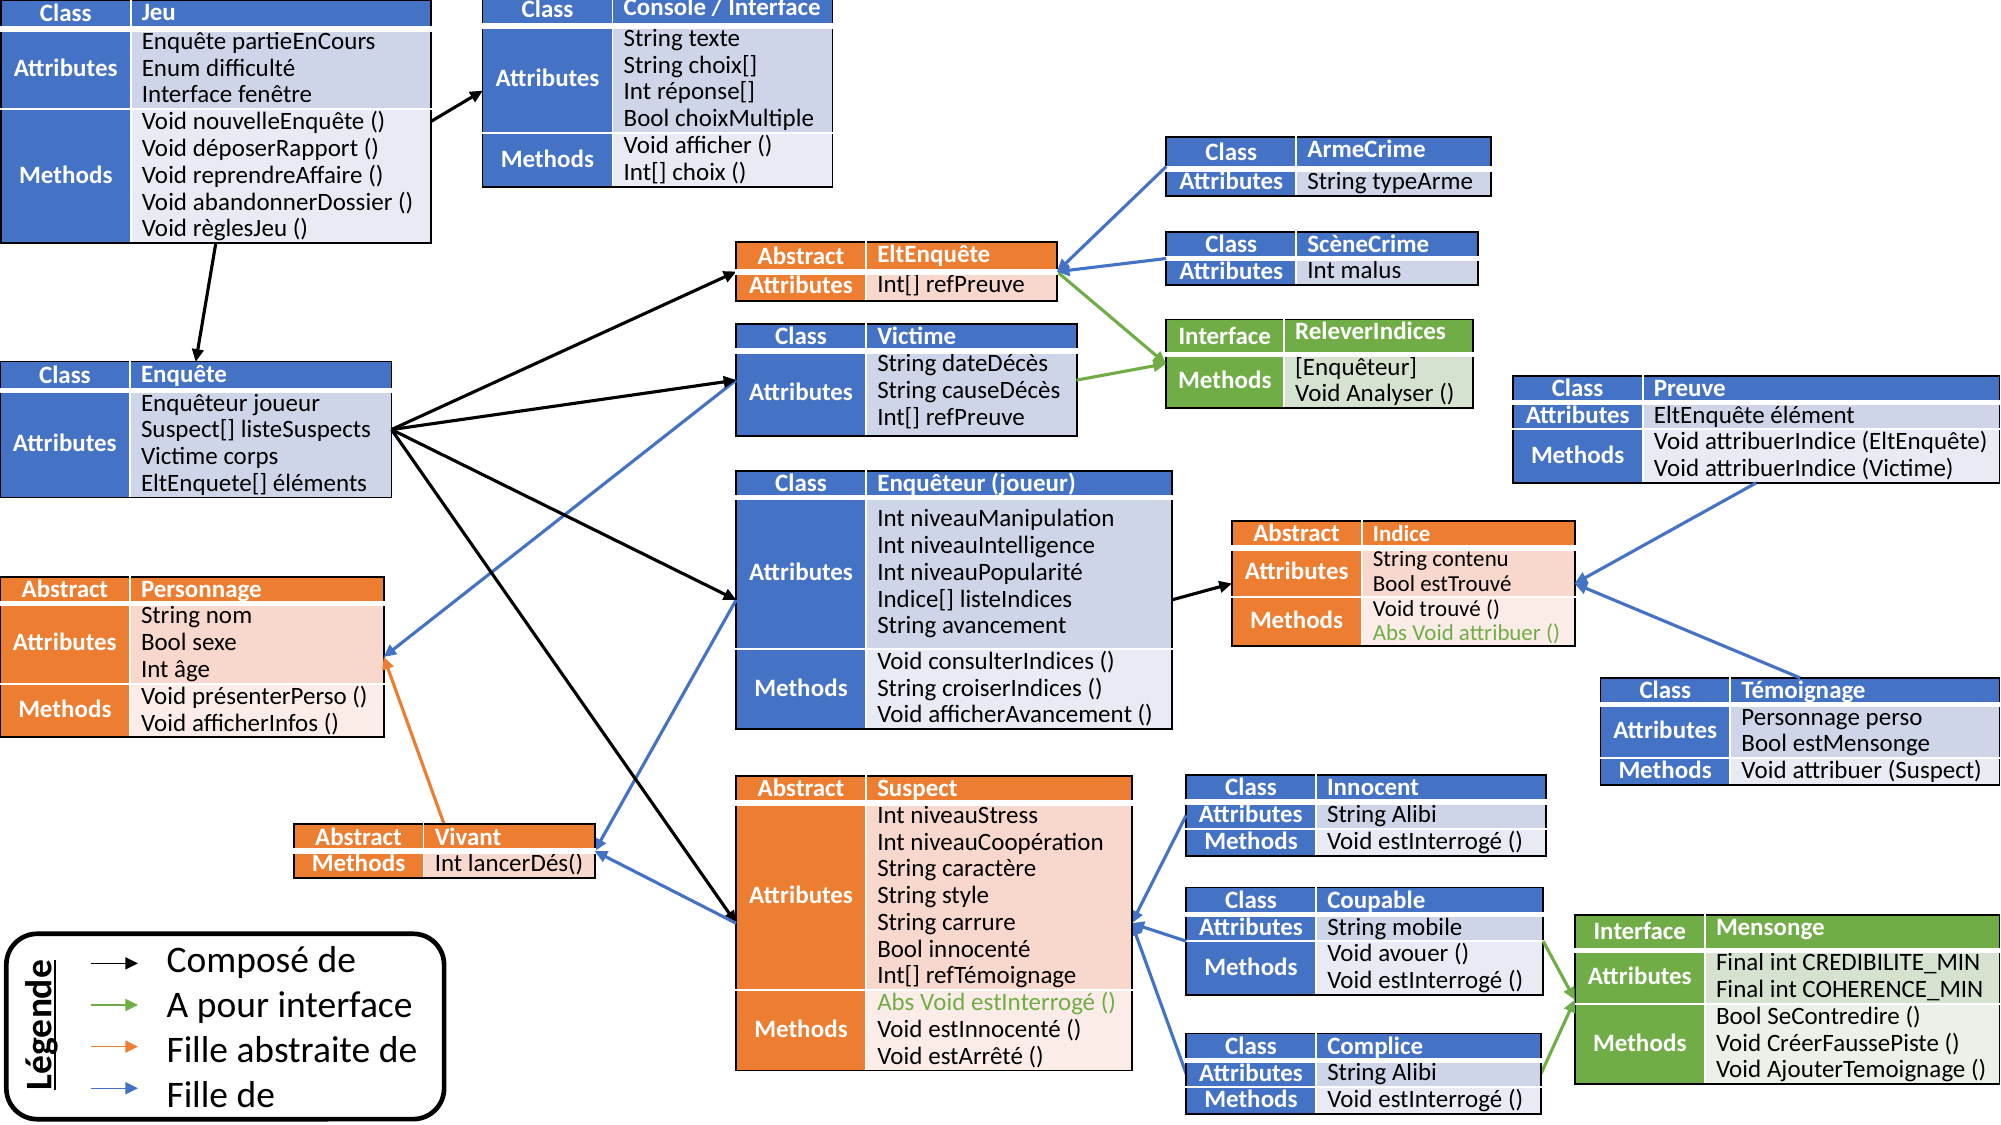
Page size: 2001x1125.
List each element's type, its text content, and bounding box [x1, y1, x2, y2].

table_cell Abs Void estInterrogé () Void estInnocenté () Void estArrêté () [867, 991, 1131, 1070]
table_cell String dateDécès String causeDécès Int[] refPreuve [867, 354, 1076, 435]
text_box Composé de A pour interface Fille abstraite de Fille de [151, 1097, 445, 1123]
table_cell Methods [1187, 1088, 1315, 1113]
table_cell String nom Bool sexe Int âge [131, 606, 383, 683]
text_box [1131, 821, 1187, 950]
table_cell Enquêteur joueur Suspect[] listeSuspects Victime corps EltEnquete[] éléments [131, 393, 383, 497]
table_cell Enquête partieEnCours Enum difficulté Interface fenêtre [132, 32, 430, 108]
table_header ArmeCrime [1297, 138, 1490, 166]
table_cell Personnage perso Bool estMensonge [1731, 707, 1999, 757]
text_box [383, 386, 391, 671]
table_header Interface [1167, 320, 1283, 352]
table_cell String texte String choix[] Int réponse[] Bool choixMultiple [613, 29, 832, 132]
table_cell Attributes [737, 275, 865, 300]
table_header Abstract [737, 777, 865, 800]
table_cell Attributes [1, 606, 129, 683]
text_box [1171, 593, 1232, 614]
table_cell Attributes [483, 29, 612, 132]
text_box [1057, 273, 1166, 369]
table_header Suspect [867, 777, 1131, 800]
table_cell Methods [1, 685, 129, 736]
table_cell Methods [1187, 942, 1315, 994]
table_cell Attributes [1187, 1063, 1315, 1086]
table_header Complice [1317, 1034, 1540, 1058]
table_header EltEnquête [867, 243, 1056, 269]
table_cell Void estInterrogé () [1317, 1088, 1540, 1113]
table_cell Int niveauManipulation Int niveauIntelligence Int niveauPopularité Indice[] listeIndices String avancement [867, 500, 1171, 648]
table_cell String Alibi [1317, 805, 1545, 828]
text_box [33, 932, 446, 1121]
table_header Class [1601, 679, 1729, 702]
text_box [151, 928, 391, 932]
table_header Mensonge [1706, 916, 1999, 948]
table_header Class [1187, 888, 1315, 912]
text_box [1574, 593, 1800, 678]
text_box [391, 441, 737, 951]
table_cell Methods [1601, 759, 1729, 784]
text_box Légende [6, 930, 67, 1120]
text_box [1131, 950, 1187, 1080]
table_header Témoignage [1731, 679, 1999, 702]
table_cell Void estInterrogé () [1317, 830, 1545, 855]
table_header Class [737, 325, 865, 348]
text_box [195, 284, 216, 362]
table_header Innocent [1317, 776, 1545, 799]
table_cell String contenu Bool estTrouvé [1363, 551, 1574, 596]
table_header ReleverIndices [1285, 320, 1472, 352]
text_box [1076, 368, 1166, 387]
table_cell Attributes [2, 32, 130, 108]
table_header Class [737, 472, 865, 495]
table_header Interface [1576, 916, 1704, 948]
table_cell Void présenterPerso () Void afficherInfos () [131, 685, 383, 736]
table_cell Attributes [1514, 405, 1642, 428]
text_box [383, 671, 391, 825]
table_cell Methods [737, 991, 865, 1070]
table_cell Void nouvelleEnquête () Void déposerRapport () Void reprendreAffaire () Void abandonnerDossier () Void règlesJeu () [132, 110, 430, 242]
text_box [1541, 1011, 1575, 1080]
table_header Abstract [1233, 522, 1361, 545]
table_cell Methods [737, 650, 865, 728]
table_cell Methods [295, 854, 391, 877]
table_cell Final int CREDIBILITE_MIN Final int COHERENCE_MIN [1706, 953, 1999, 1003]
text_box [430, 105, 483, 143]
table_header Personnage [131, 578, 383, 601]
table_header Class [483, 0, 612, 23]
table_header Abstract [1, 578, 129, 601]
table_header Abstract [295, 825, 391, 848]
table_cell EltEnquête élément [1644, 405, 1999, 428]
table_header Class [1514, 377, 1642, 400]
table_cell Methods [2, 110, 130, 242]
table_cell Methods [1233, 598, 1361, 645]
table_cell Int malus [1297, 261, 1477, 284]
table_cell Void avouer () Void estInterrogé () [1317, 942, 1542, 994]
table_cell Attributes [737, 500, 865, 648]
table_header Indice [1363, 522, 1574, 545]
table_cell Attributes [1601, 707, 1729, 757]
table_cell Attributes [1187, 805, 1315, 828]
table_cell Int[] refPreuve [867, 275, 1056, 300]
table_cell Attributes [1576, 953, 1704, 1003]
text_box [391, 272, 737, 441]
table_header ScèneCrime [1297, 233, 1477, 256]
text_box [1057, 262, 1167, 273]
table_header Enquêteur (joueur) [867, 472, 1171, 495]
table_header Enquête [131, 362, 391, 388]
table_cell Methods [1167, 357, 1283, 407]
table_header Class [1, 362, 129, 388]
table_header Class [1167, 233, 1295, 256]
table_header Class [1187, 1034, 1315, 1058]
table_cell Attributes [1, 393, 129, 497]
table_header Class [1167, 138, 1295, 166]
table_cell Attributes [1233, 551, 1361, 596]
table_cell Void attribuer (Suspect) [1731, 759, 1999, 784]
table_header Abstract [737, 243, 865, 269]
table_cell Attributes [1187, 917, 1315, 940]
table_cell String Alibi [1317, 1063, 1540, 1086]
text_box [1574, 499, 1757, 593]
table_cell Void afficher () Int[] choix () [613, 134, 832, 186]
table_cell Attributes [737, 806, 865, 989]
table_cell Methods [1187, 830, 1315, 855]
table_cell Int niveauStress Int niveauCoopération String caractère String style String carrure Bool innocenté Int[] refTémoignage [867, 806, 1131, 989]
table_cell Attributes [1167, 172, 1295, 195]
table_header Victime [867, 325, 1057, 348]
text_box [1057, 168, 1167, 262]
table_header Coupable [1317, 888, 1542, 912]
table_cell Attributes [737, 354, 865, 435]
table_header Jeu [132, 1, 430, 26]
table_header Class [2, 1, 130, 26]
table_cell Void attribuerIndice (EltEnquête) Void attribuerIndice (Victime) [1644, 430, 1999, 482]
table_cell [Enquêteur] Void Analyser () [1285, 357, 1472, 407]
table_cell Void consulterIndices () String croiserIndices () Void afficherAvancement () [867, 650, 1171, 728]
table_cell Attributes [1167, 261, 1295, 284]
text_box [594, 855, 737, 951]
table_cell String mobile [1317, 917, 1542, 940]
table_cell Methods [483, 134, 612, 186]
table_cell Bool SeContredire () Void CréerFaussePiste () Void AjouterTemoignage () [1706, 1005, 1999, 1083]
table_header Class [1187, 776, 1315, 799]
table_cell Methods [1514, 430, 1642, 482]
table_header Console / Interface [613, 0, 832, 23]
table_cell Void trouvé () Abs Void attribuer () [1363, 598, 1574, 645]
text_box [1543, 949, 1575, 1012]
table_cell Methods [1576, 1005, 1704, 1083]
table_header Preuve [1644, 377, 1999, 400]
table_cell String typeArme [1297, 172, 1490, 195]
